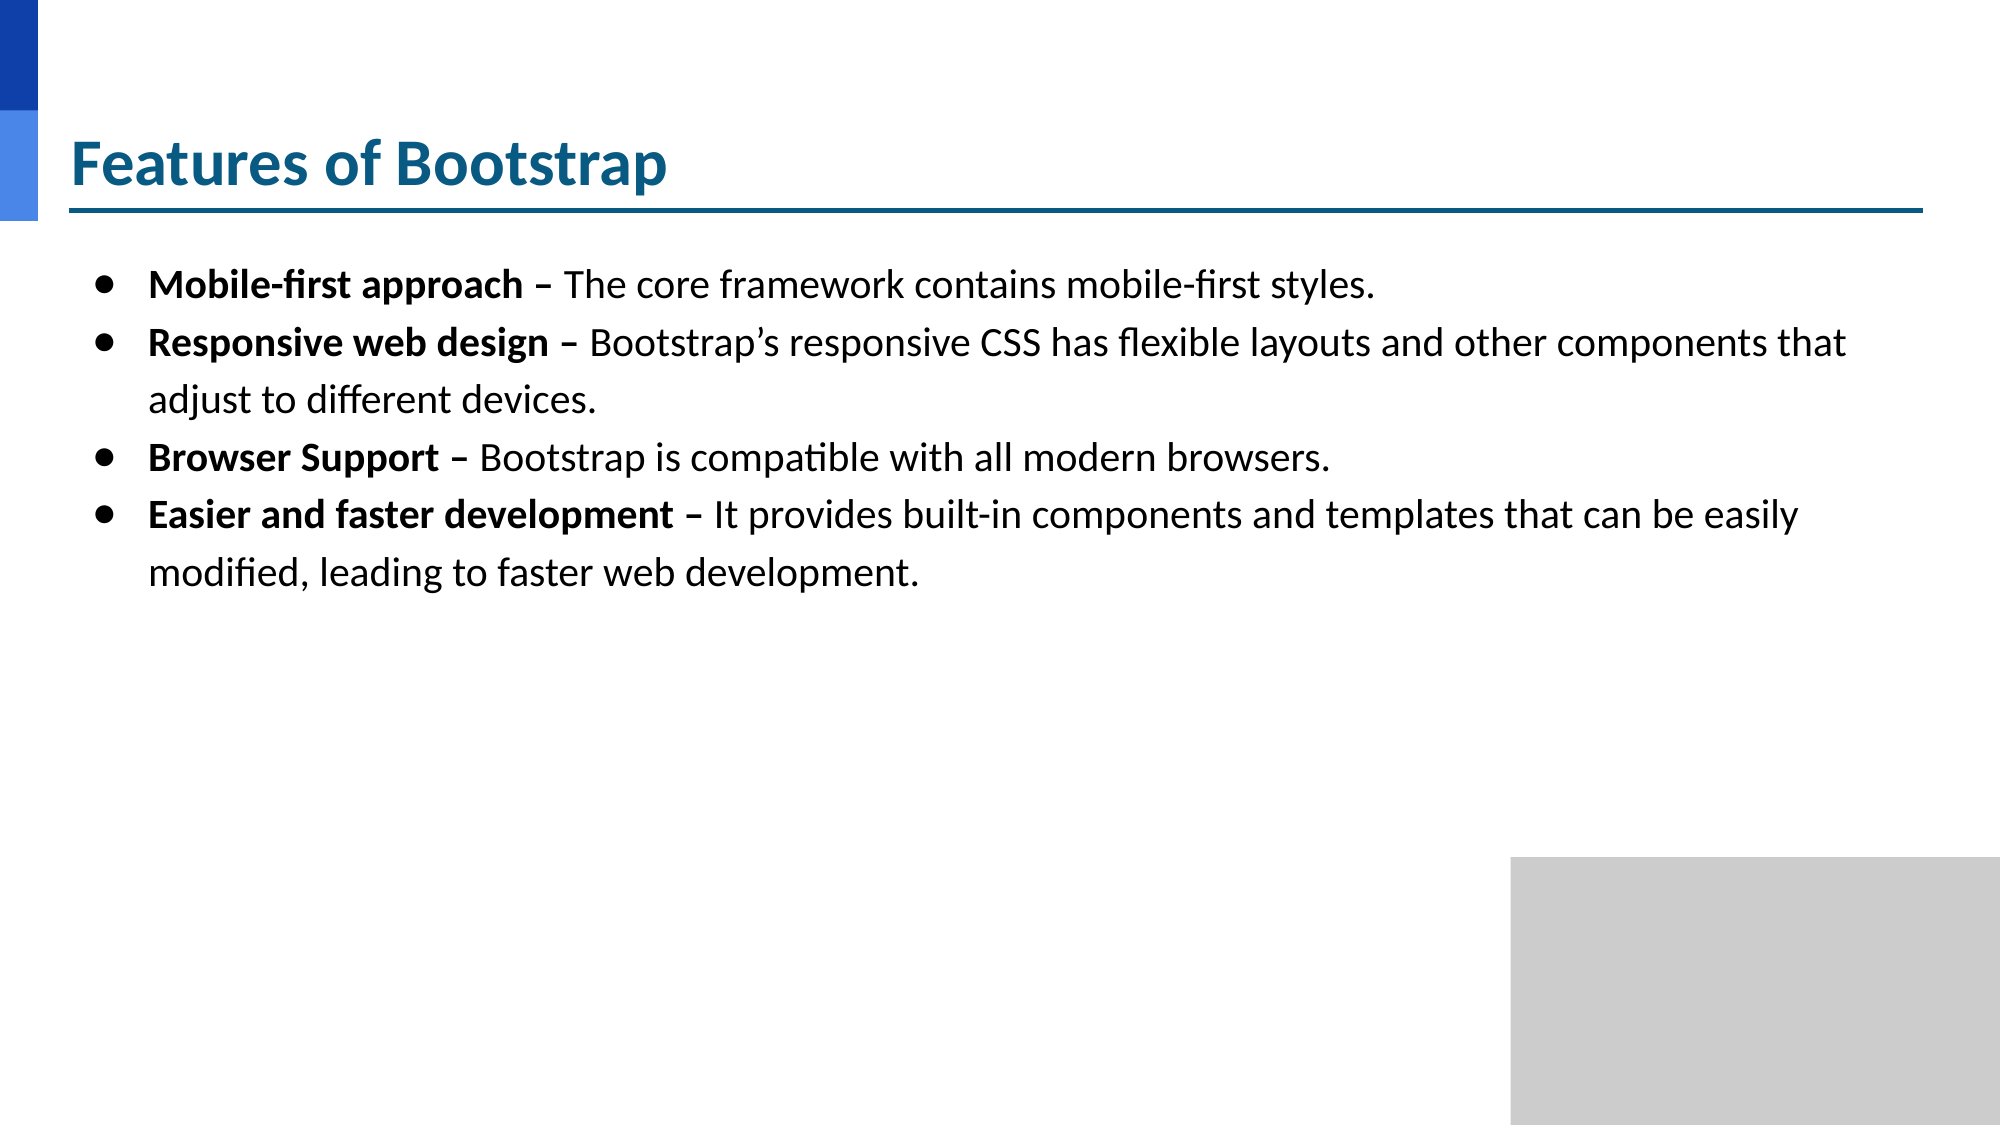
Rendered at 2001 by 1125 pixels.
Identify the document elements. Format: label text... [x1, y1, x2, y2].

list Mobile-first approach – The core framework contains mobile-first styles. Responsive web design – Bootstrap’s responsive CSS has flexible layouts and other components that adjust to different devices. Browser Support – Bootstrap is compatible with all modern browsers. Easier and faster development – It provides built-in components and templates that can be easily modified, leading to faster web development. [58, 234, 1923, 763]
picture [0, 2, 2000, 1125]
title Features of Bootstrap [68, 116, 1897, 198]
